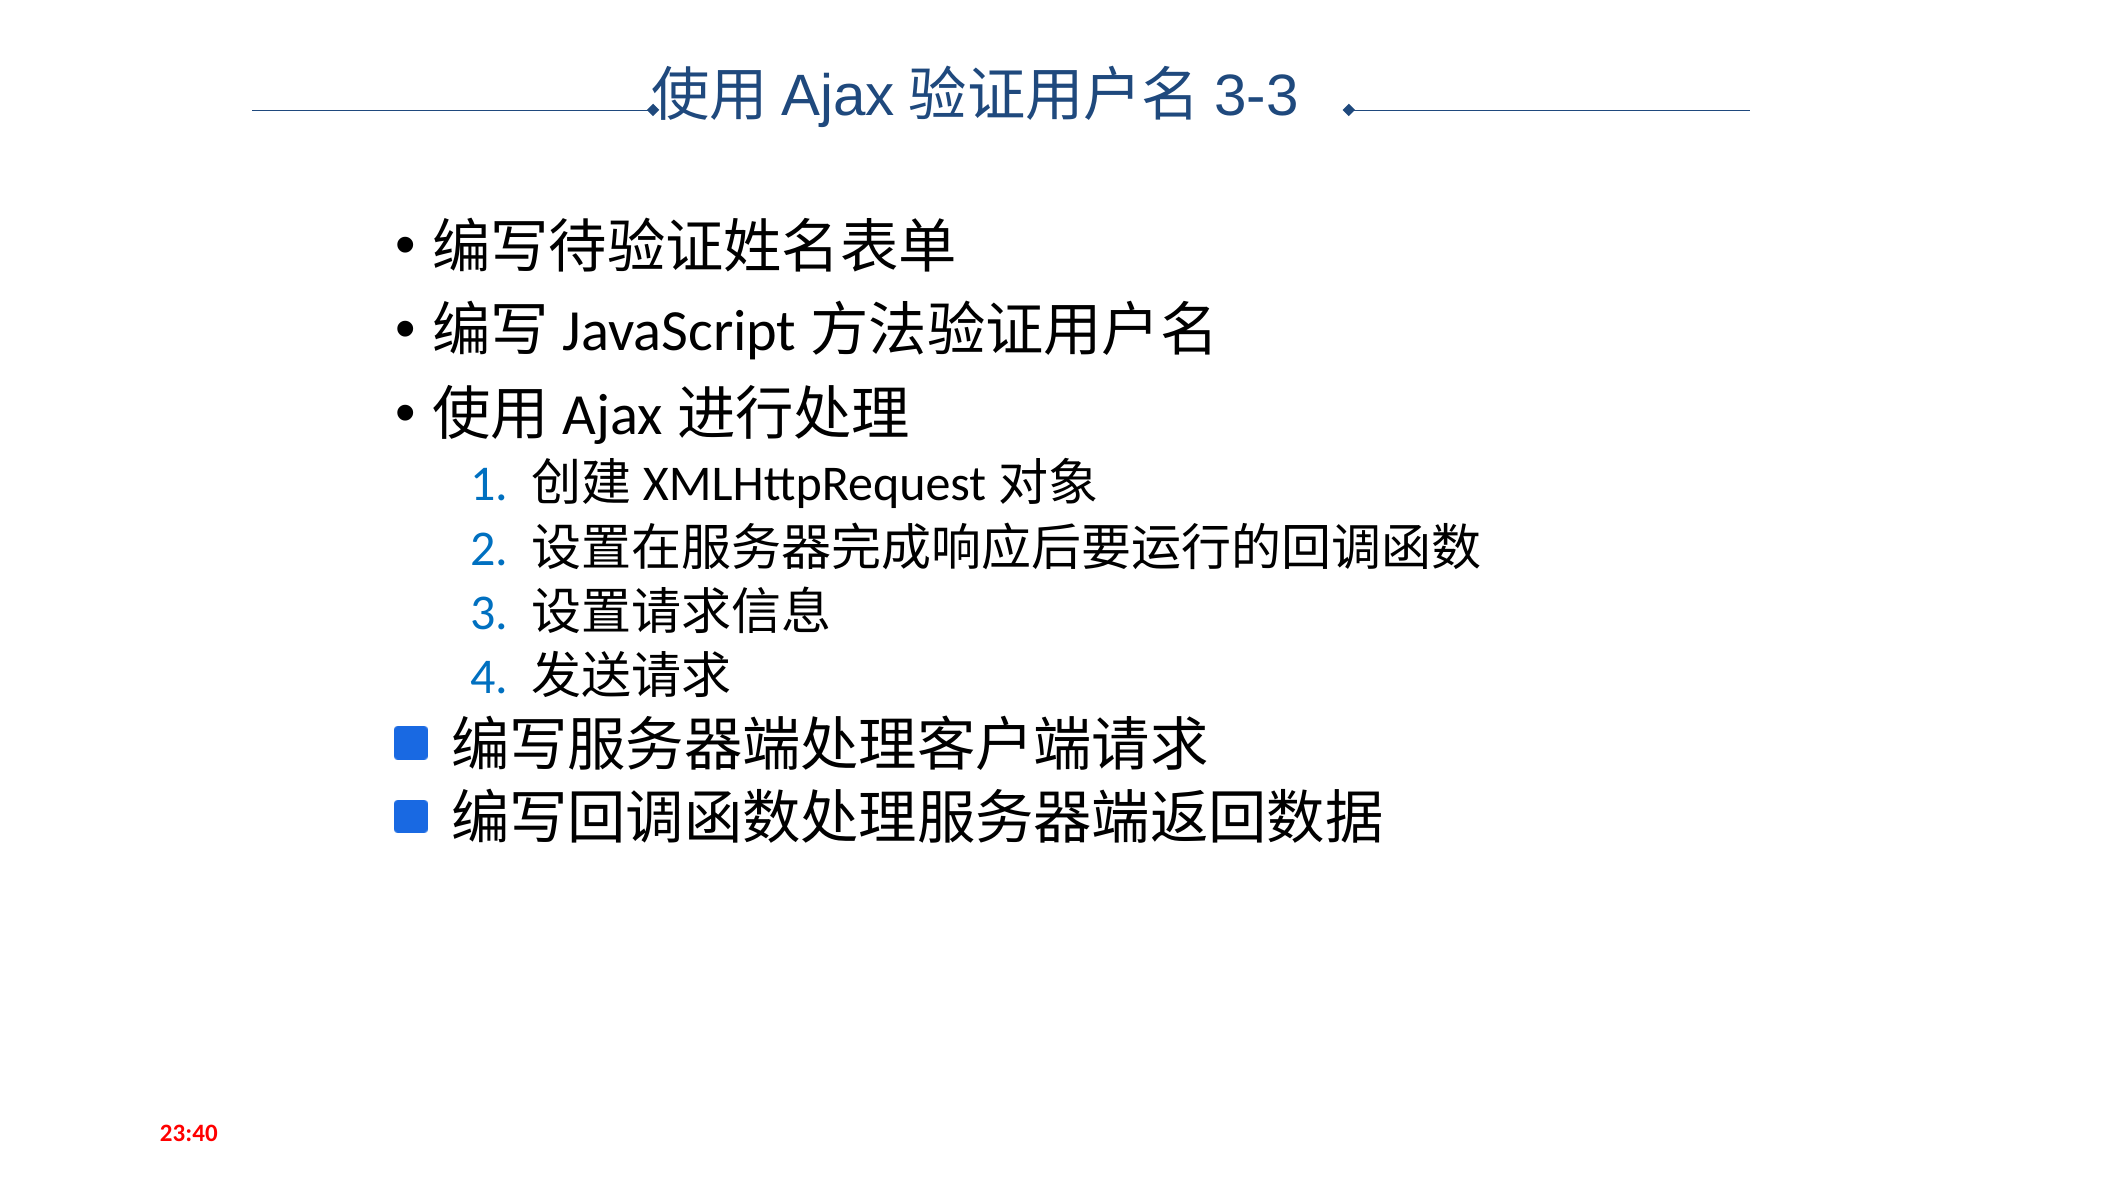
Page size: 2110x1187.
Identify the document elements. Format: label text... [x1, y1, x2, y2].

picture [394, 800, 428, 833]
text_box 使用Ajax验证用户名3-3 [523, 61, 1443, 132]
text_box 编写待验证姓名表单 编写JavaScript方法验证用户名 使用Ajax进行处理 1. 创建XMLHttpRequest对象 2. 设置在服务器完成响应后要运行的回调函数 3. 设置请求信息 4. 发送请求 编写服务器端处理客户端请求 编写回调函数处理服务器端返回数据 [380, 209, 1635, 1032]
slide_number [145, 1099, 620, 1163]
picture [394, 726, 428, 760]
